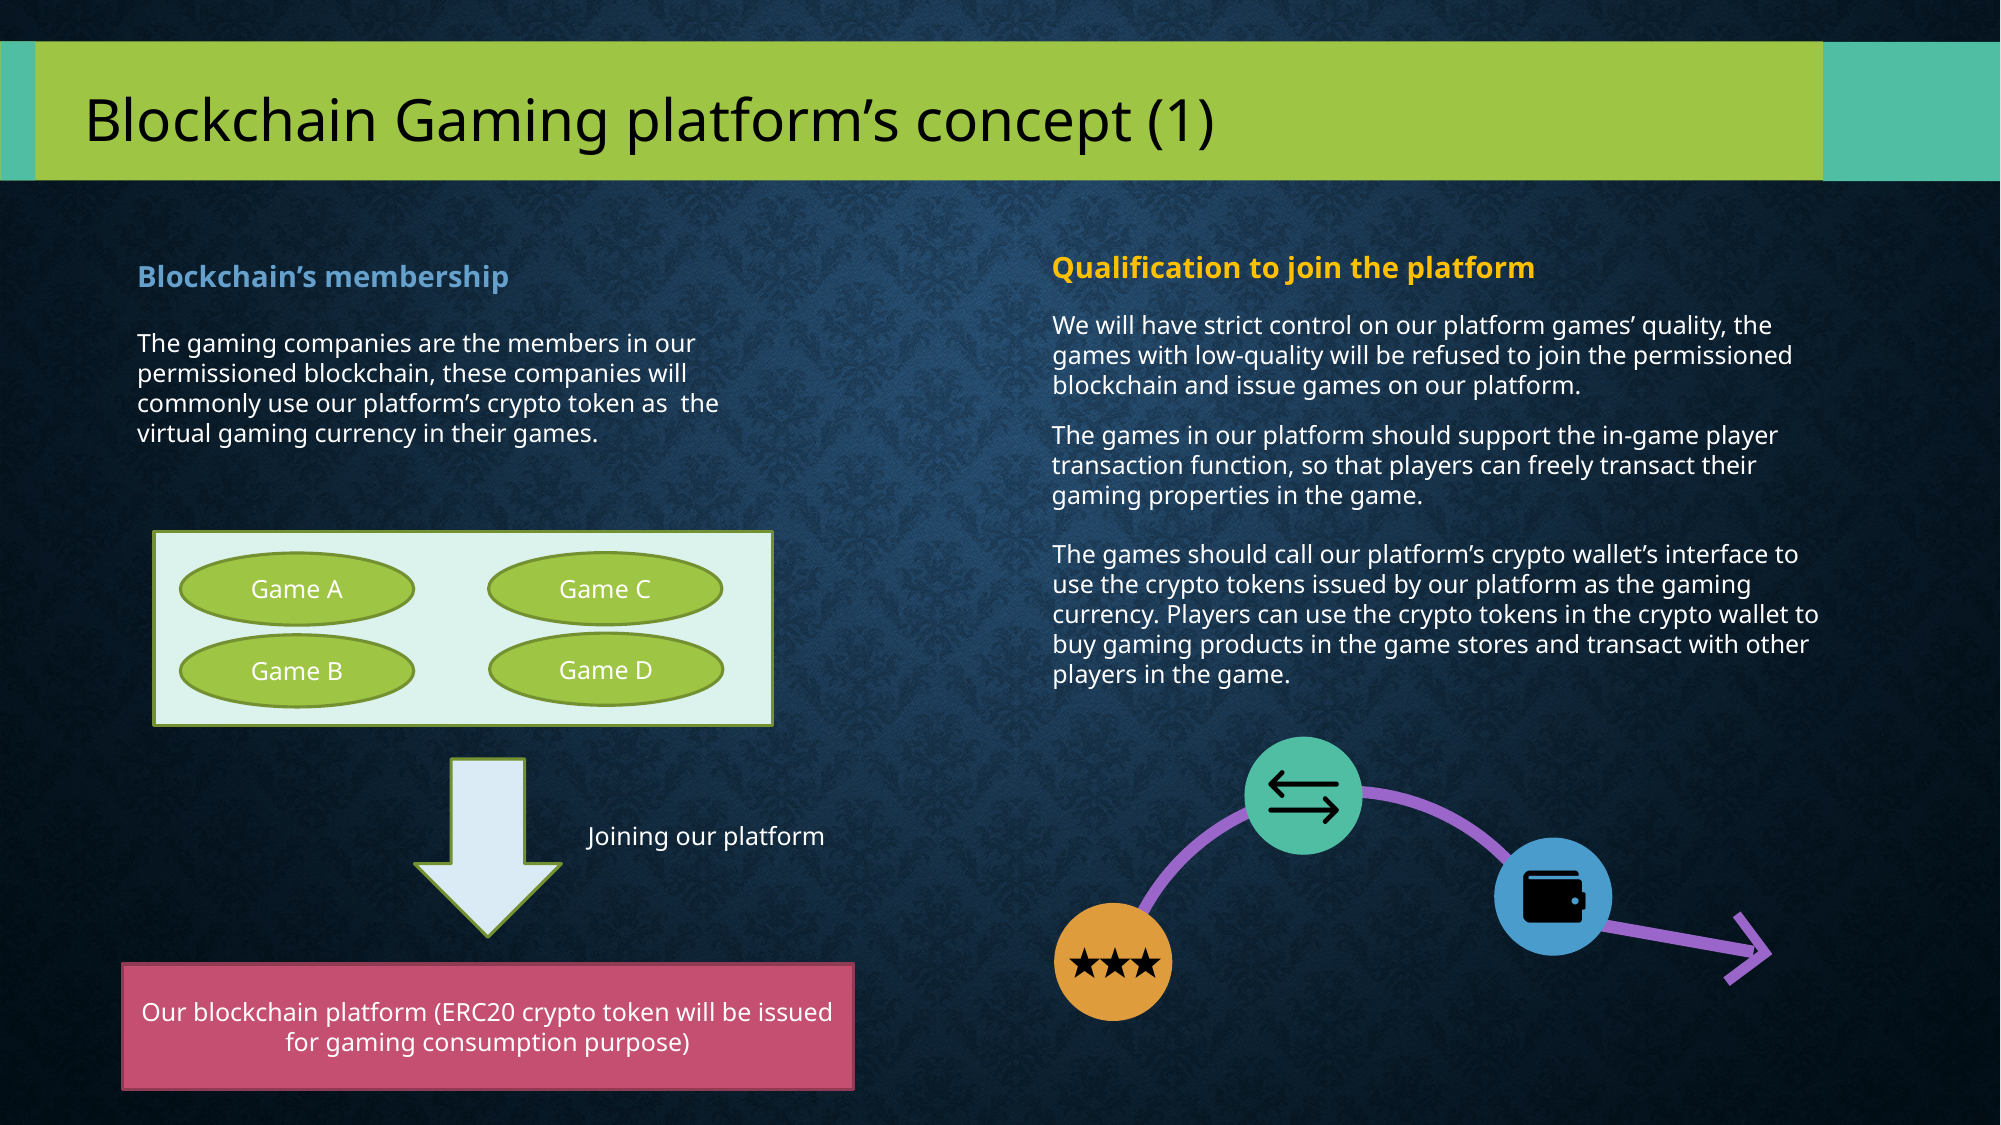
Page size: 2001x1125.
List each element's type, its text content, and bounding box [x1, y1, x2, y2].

picture [1067, 914, 1163, 1010]
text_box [1155, 687, 1621, 1125]
text_box The games should call our platform’s crypto wallet’s interface to use the crypto tokens issued by our platform as the gaming currency. Players can use the crypto tokens in the crypto wallet to buy gaming products in the game stores and transact with other players in the game. [1037, 531, 1847, 696]
text_box Game D [488, 631, 725, 707]
text_box Joining our platform [573, 812, 855, 858]
list Blockchain Gaming platform’s concept (1) [69, 51, 1524, 171]
text_box [152, 530, 774, 727]
text_box Qualification to join the platform [1036, 241, 1846, 292]
text_box The games in our platform should support the in-game player transaction function, so that players can freely transact their gaming properties in the game. [1036, 412, 1846, 518]
text_box We will have strict control on our platform games’ quality, the games with low-quality will be refused to join the permissioned blockchain and issue games on our platform. [1037, 302, 1847, 407]
picture [1511, 855, 1594, 939]
text_box Game C [487, 551, 724, 627]
text_box The gaming companies are the members in our permissioned blockchain, these companies will commonly use our platform’s crypto token as the virtual gaming currency in their games. [122, 320, 773, 455]
text_box Blockchain’s membership [122, 250, 932, 301]
text_box [1077, 901, 1148, 913]
text_box Game B [178, 633, 416, 709]
text_box Game A [178, 551, 416, 627]
picture [1264, 758, 1343, 836]
text_box [1722, 910, 1774, 988]
text_box [413, 757, 563, 939]
text_box Our blockchain platform (ERC20 crypto token will be issued for gaming consumption purpose) [121, 962, 855, 1091]
text_box [1052, 932, 1060, 991]
